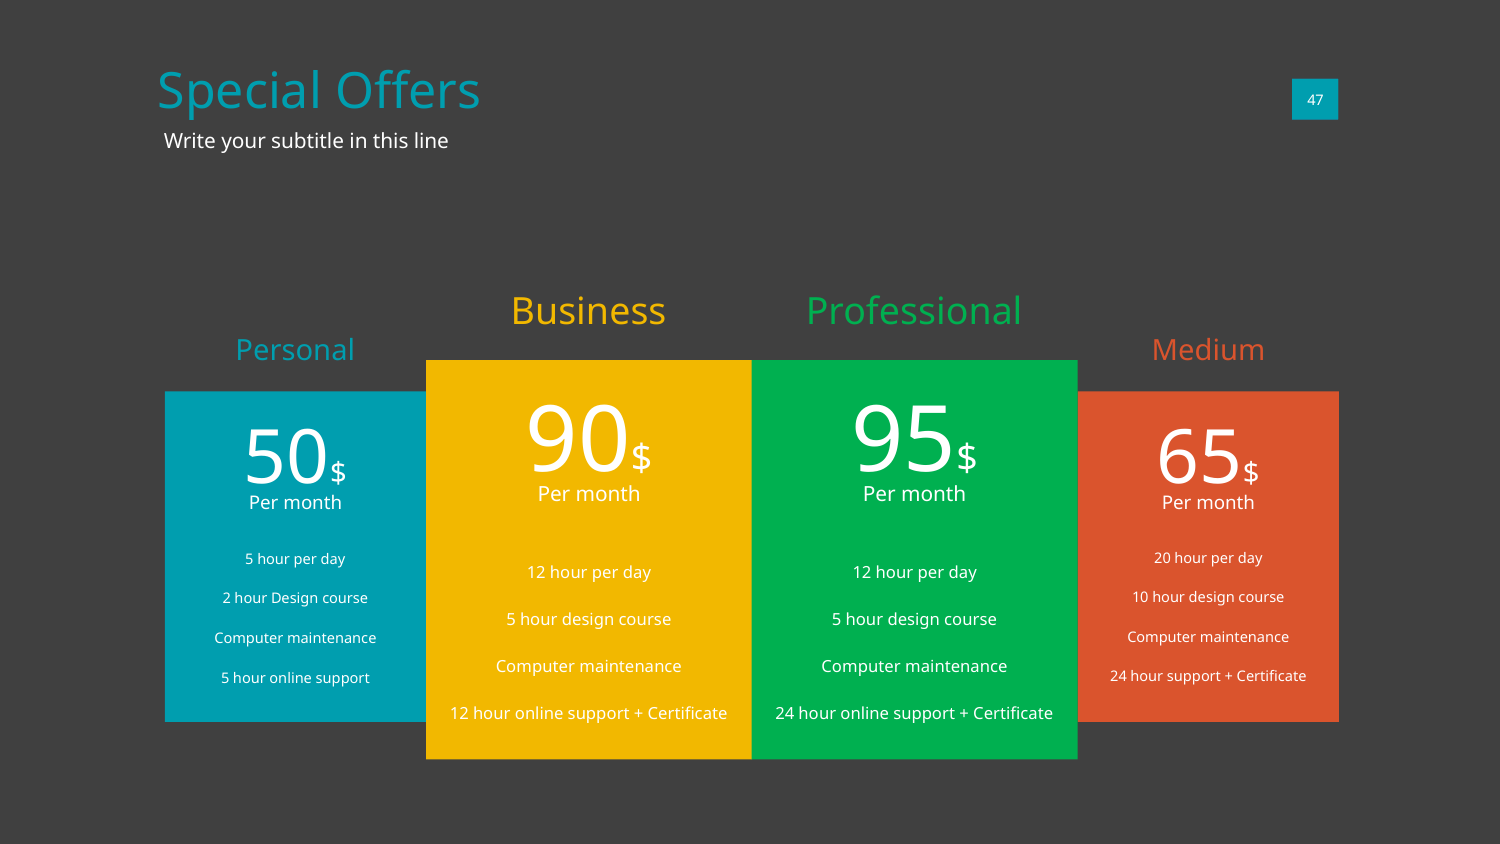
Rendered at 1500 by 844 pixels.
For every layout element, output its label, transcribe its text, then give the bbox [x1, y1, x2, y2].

text_box Professional [751, 287, 1078, 345]
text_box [164, 391, 420, 723]
text_box Personal [164, 330, 426, 376]
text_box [751, 359, 1078, 760]
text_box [425, 359, 750, 760]
text_box 47 [1307, 90, 1324, 108]
text_box Business [425, 287, 751, 345]
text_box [1083, 391, 1340, 723]
text_box Special Offers [157, 58, 872, 134]
text_box Write your subtitle in this line [163, 127, 1200, 162]
text_box Medium [1078, 330, 1340, 376]
text_box [1292, 78, 1339, 120]
